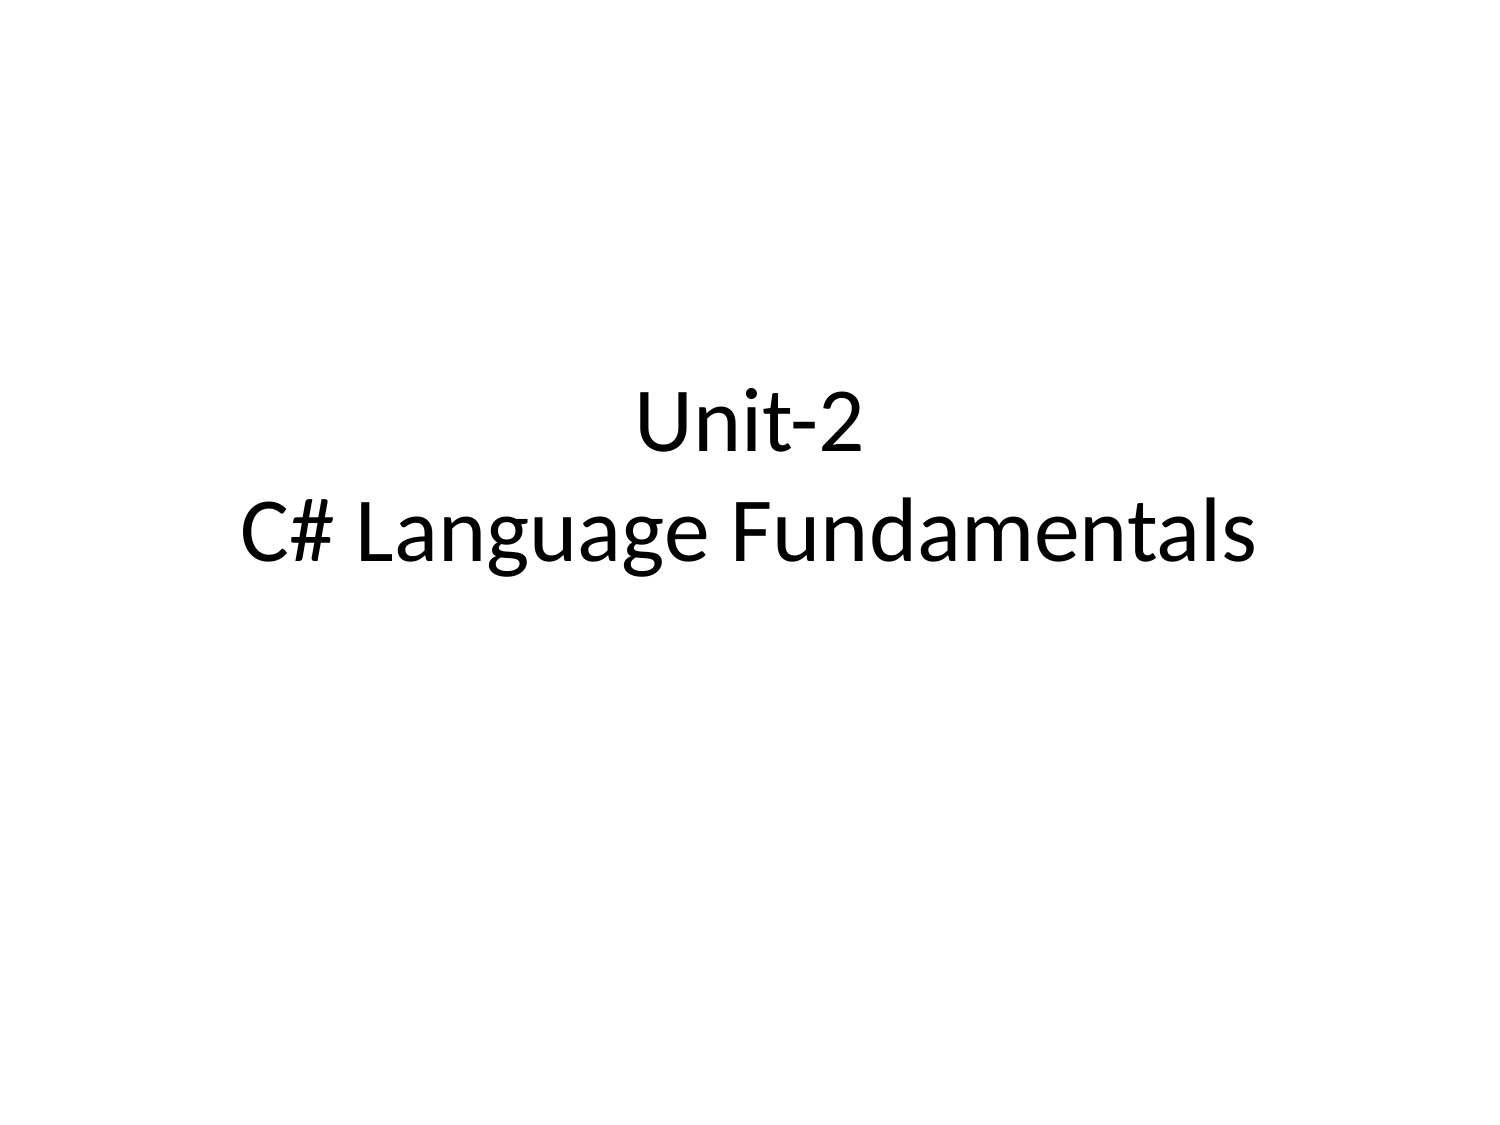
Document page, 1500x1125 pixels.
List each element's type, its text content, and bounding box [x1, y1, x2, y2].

title Unit-2 C# Language Fundamentals [112, 349, 1388, 591]
